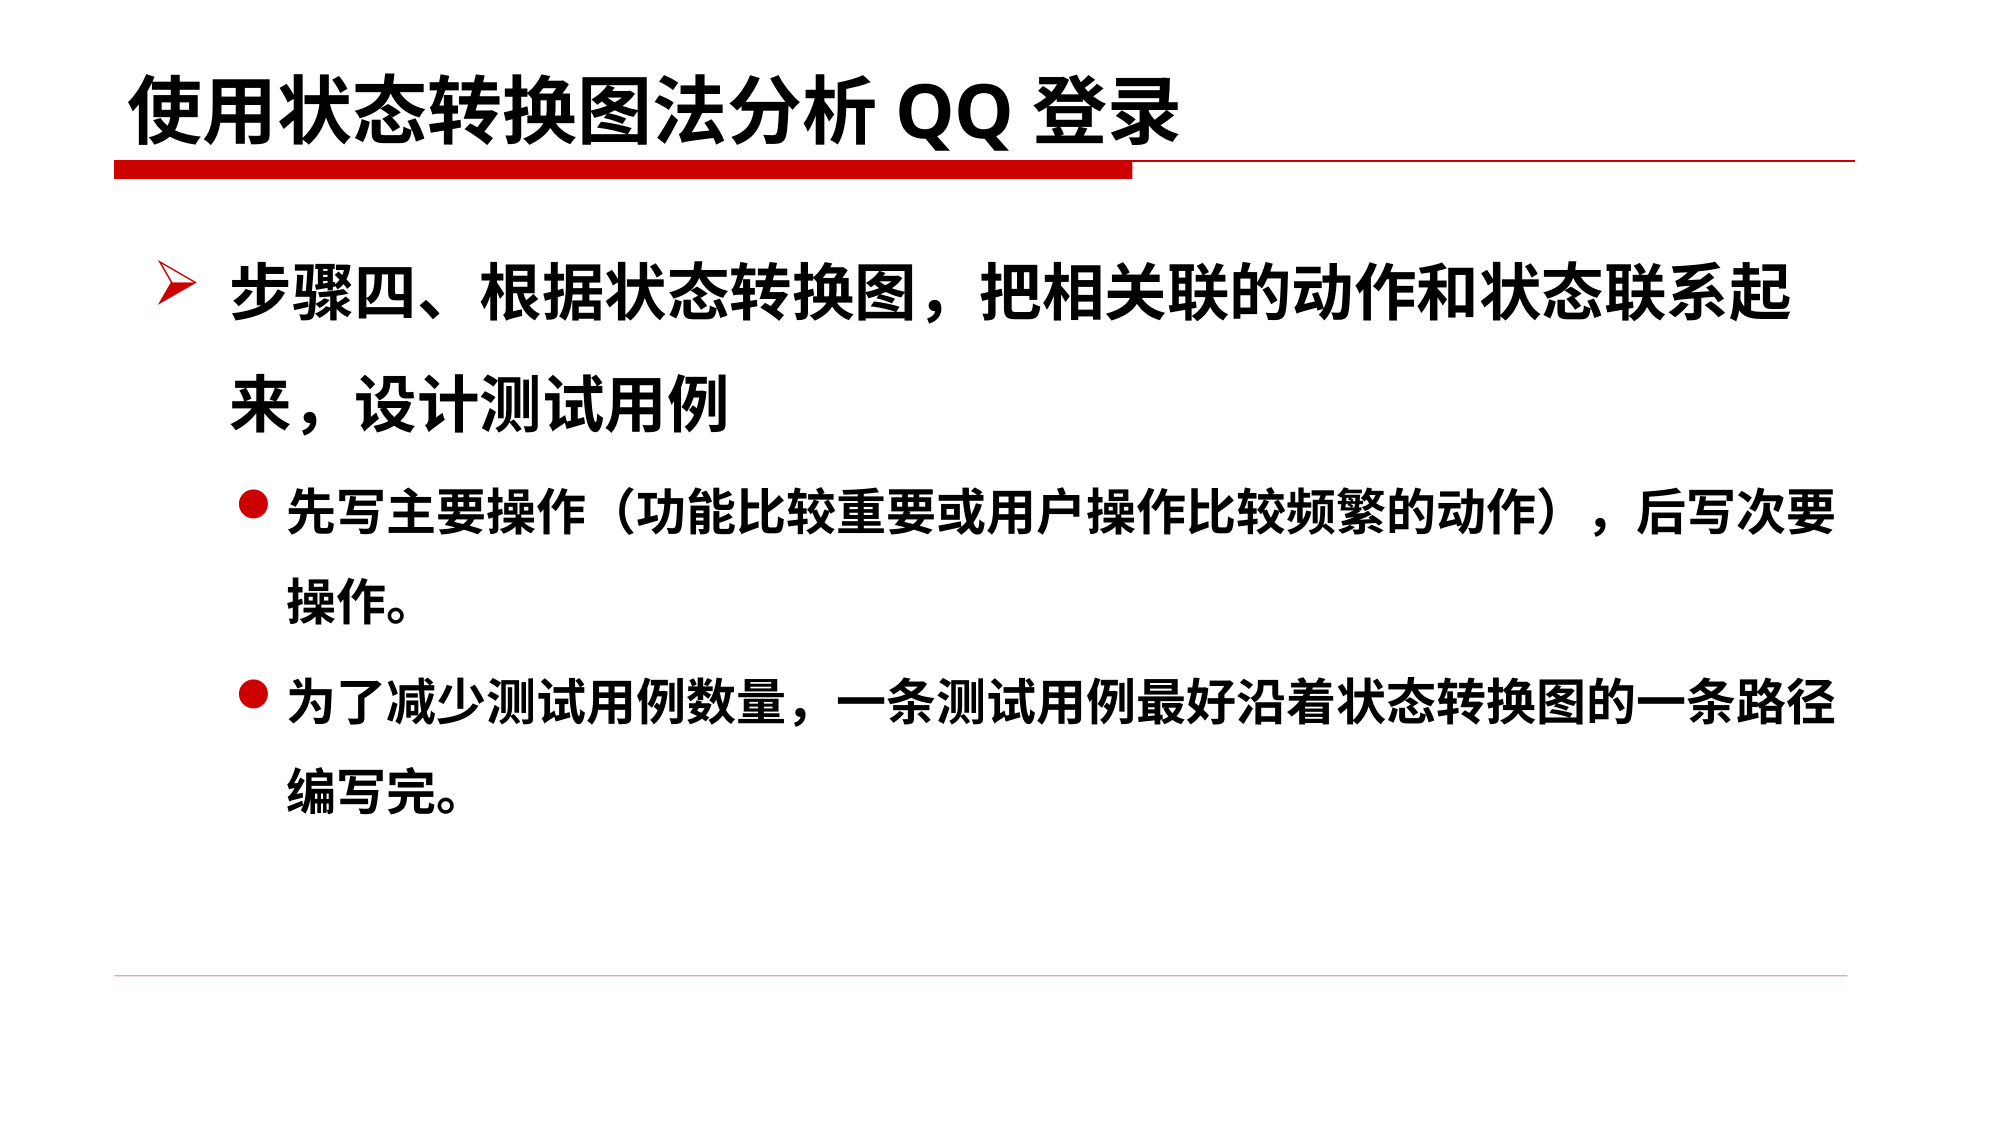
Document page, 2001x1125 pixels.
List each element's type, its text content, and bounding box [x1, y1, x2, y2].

text_box [500, 163, 1500, 260]
list 步骤四、根据状态转换图，把相关联的动作和状态联系起来，设计测试用例 先写主要操作（功能比较重要或用户操作比较频繁的动作），后写次要操作。 为了减少测试用例数量，一条测试用例最好沿着状态转换图的一条路径编写完。 [137, 208, 1863, 884]
title 使用状态转换图法分析QQ登录 [112, 42, 1863, 161]
